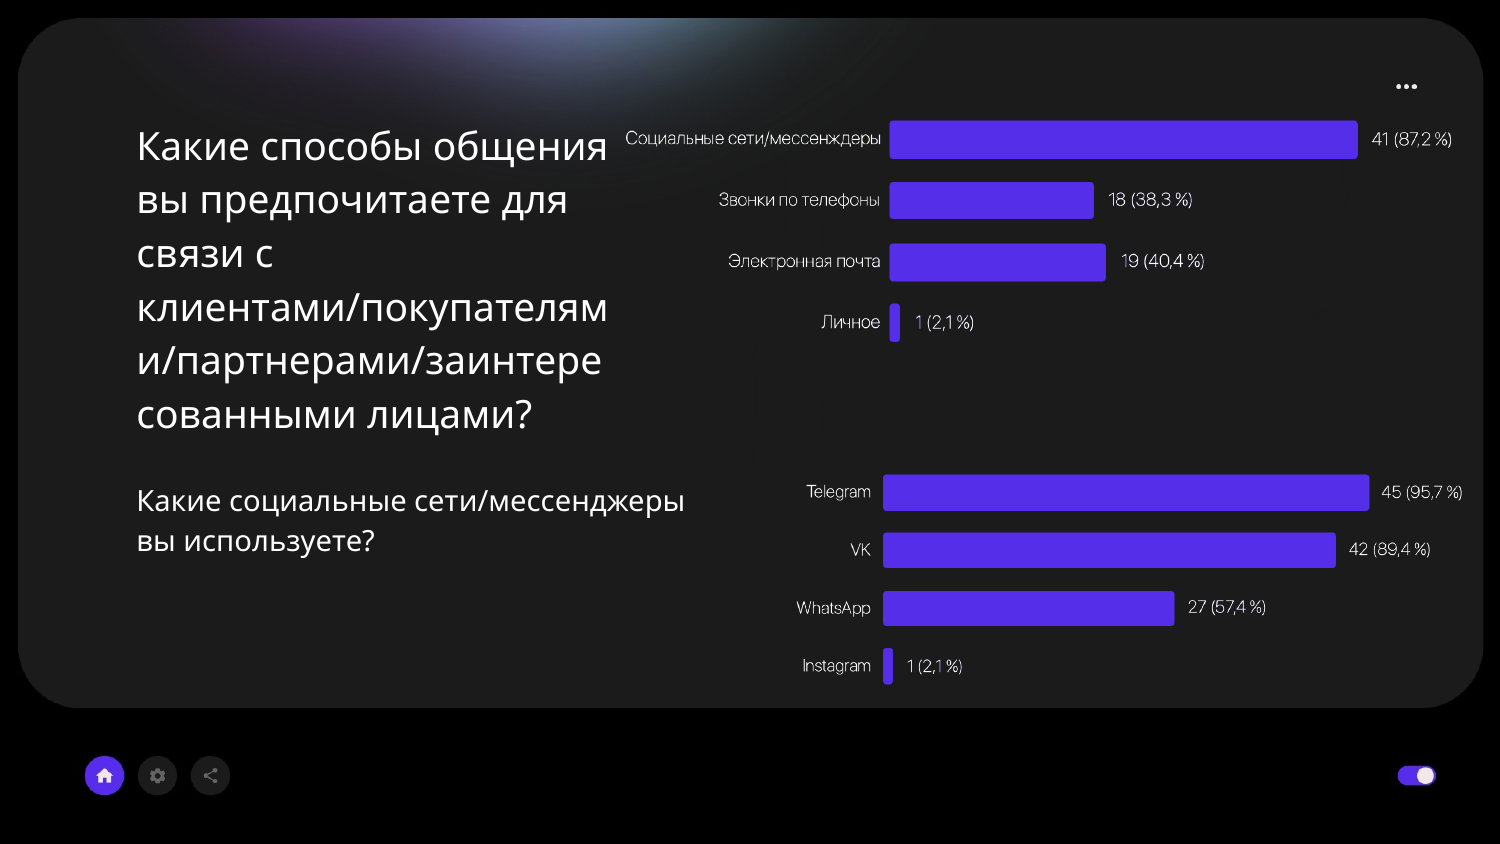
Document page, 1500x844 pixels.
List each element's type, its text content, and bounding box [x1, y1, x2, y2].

list Какие способы общения вы предпочитаете для связи с клиентами/покупателями/партнерами/заинтересованными лицами? [121, 99, 625, 461]
picture [0, 0, 1500, 844]
text_box Какие социальные сети/мессенджеры вы используете? [121, 461, 722, 573]
